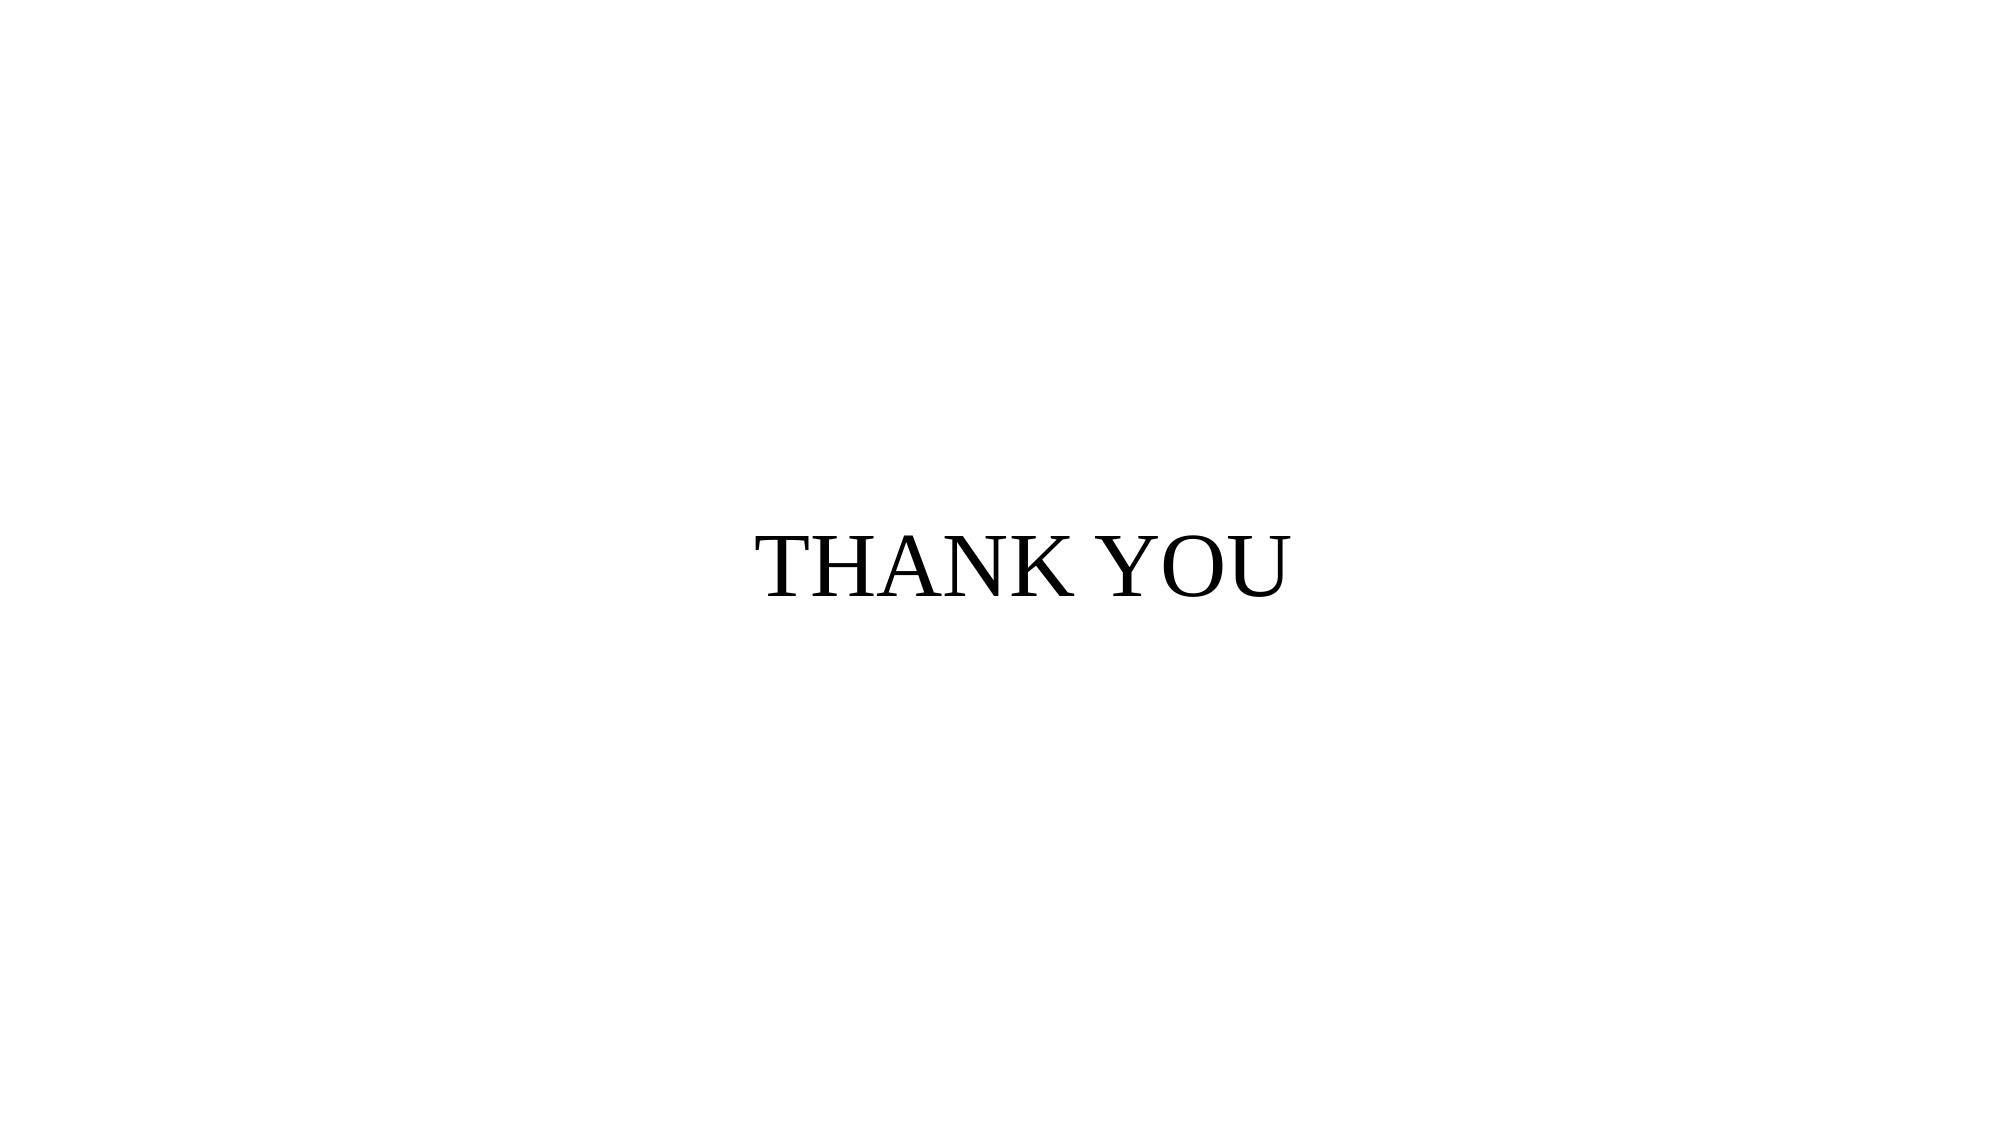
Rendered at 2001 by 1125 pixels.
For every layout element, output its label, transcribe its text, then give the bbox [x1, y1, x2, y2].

title THANK YOU [161, 458, 1887, 676]
